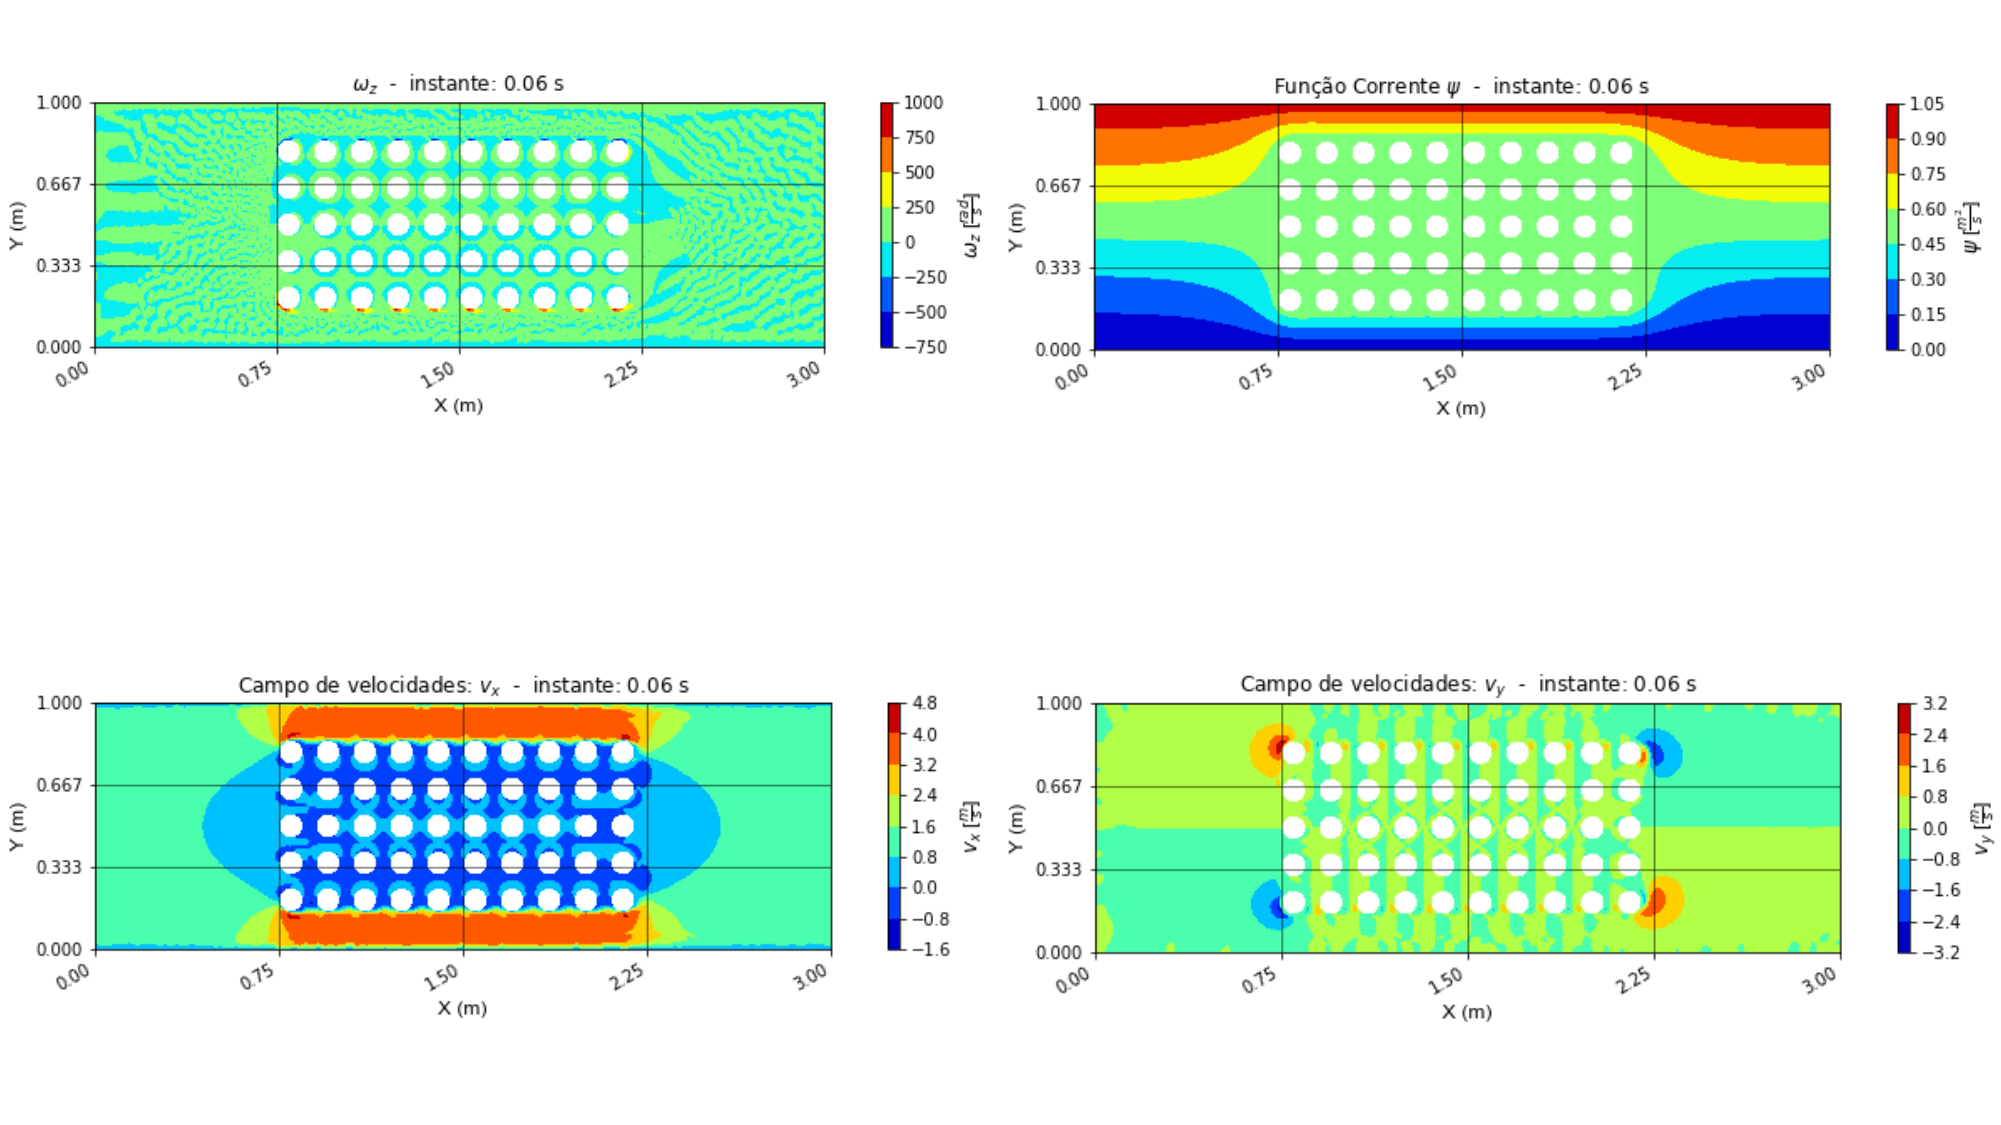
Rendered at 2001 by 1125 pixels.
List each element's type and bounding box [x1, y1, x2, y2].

picture [0, 661, 2000, 1034]
picture [0, 61, 2000, 430]
